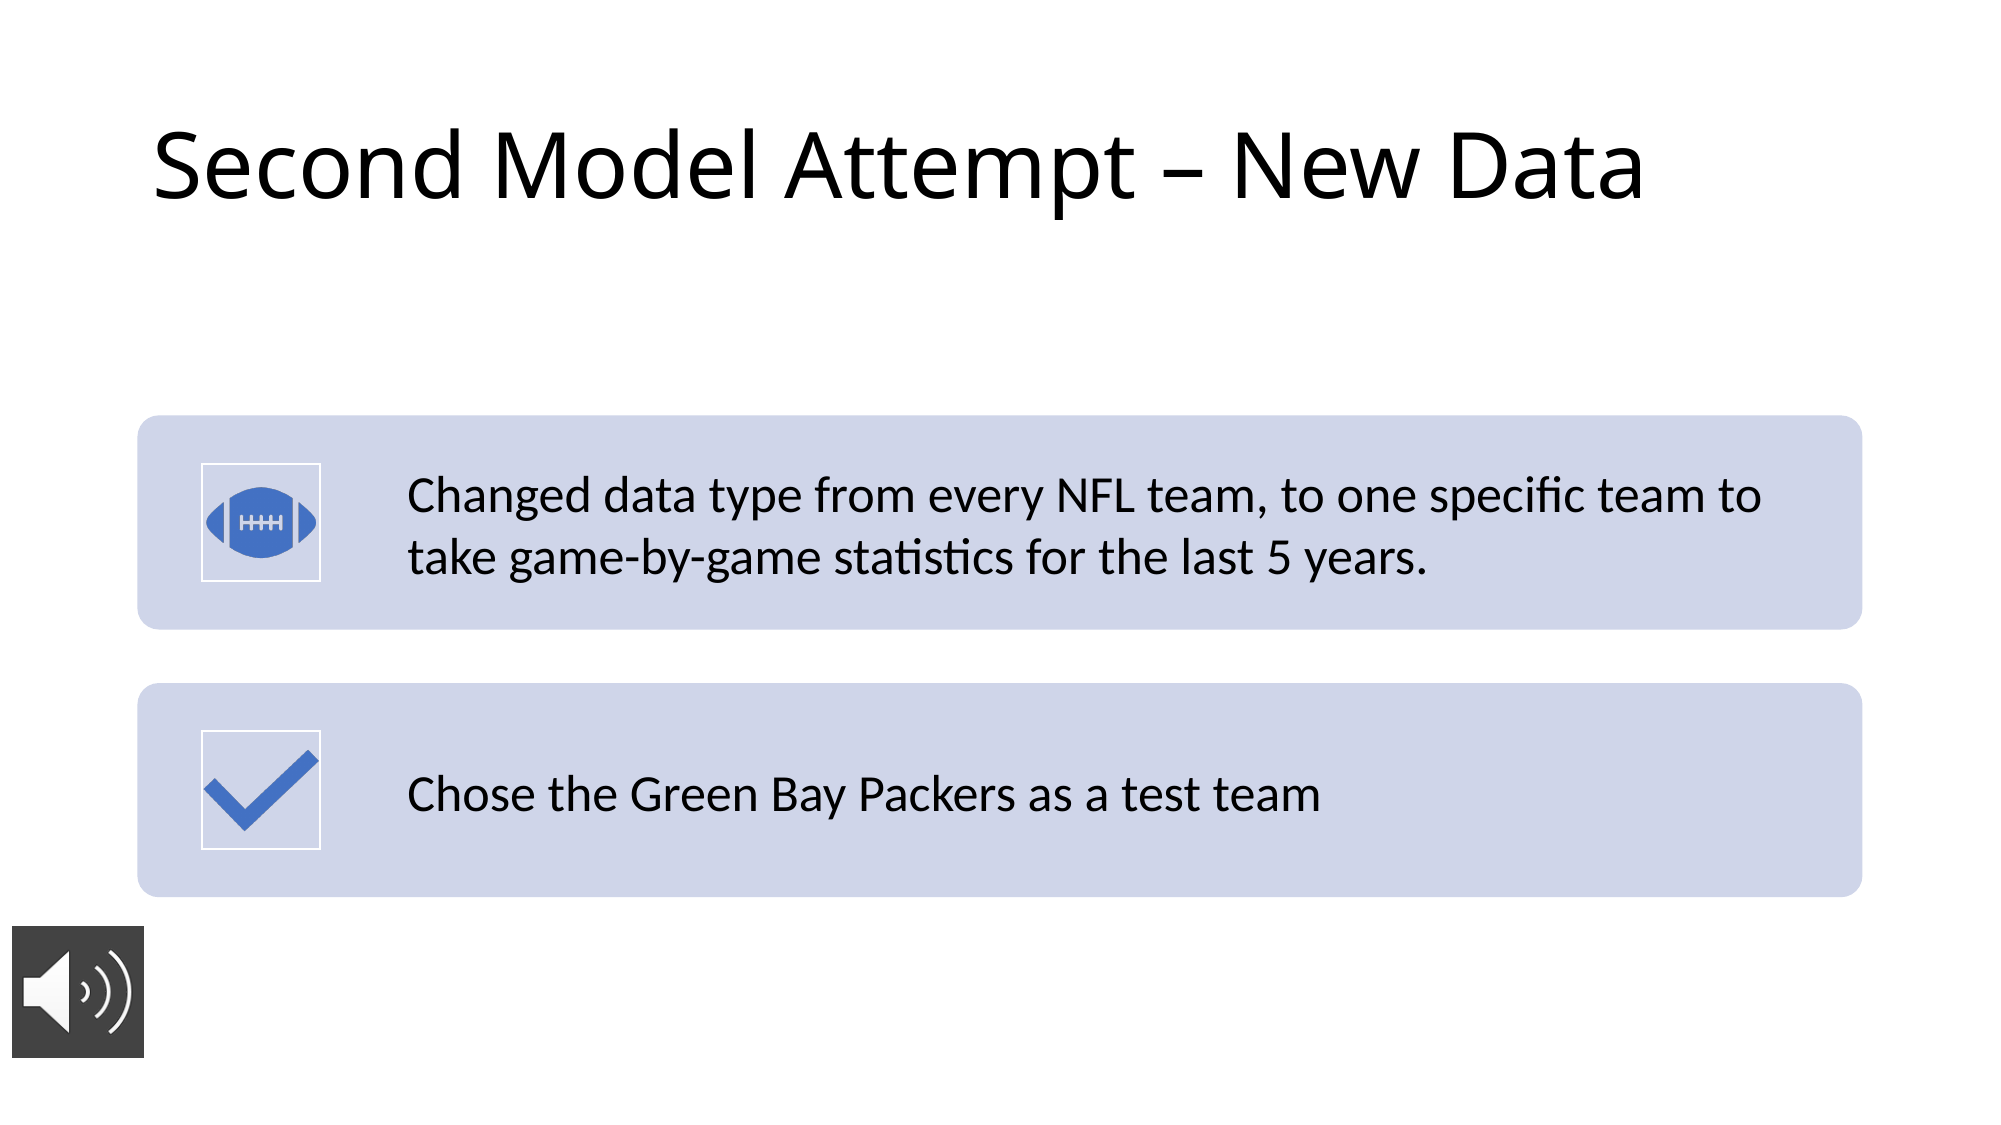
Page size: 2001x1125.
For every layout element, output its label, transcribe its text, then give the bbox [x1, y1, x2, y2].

picture [10, 925, 145, 1059]
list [137, 299, 1863, 1014]
title Second Model Attempt – New Data [137, 59, 1863, 278]
